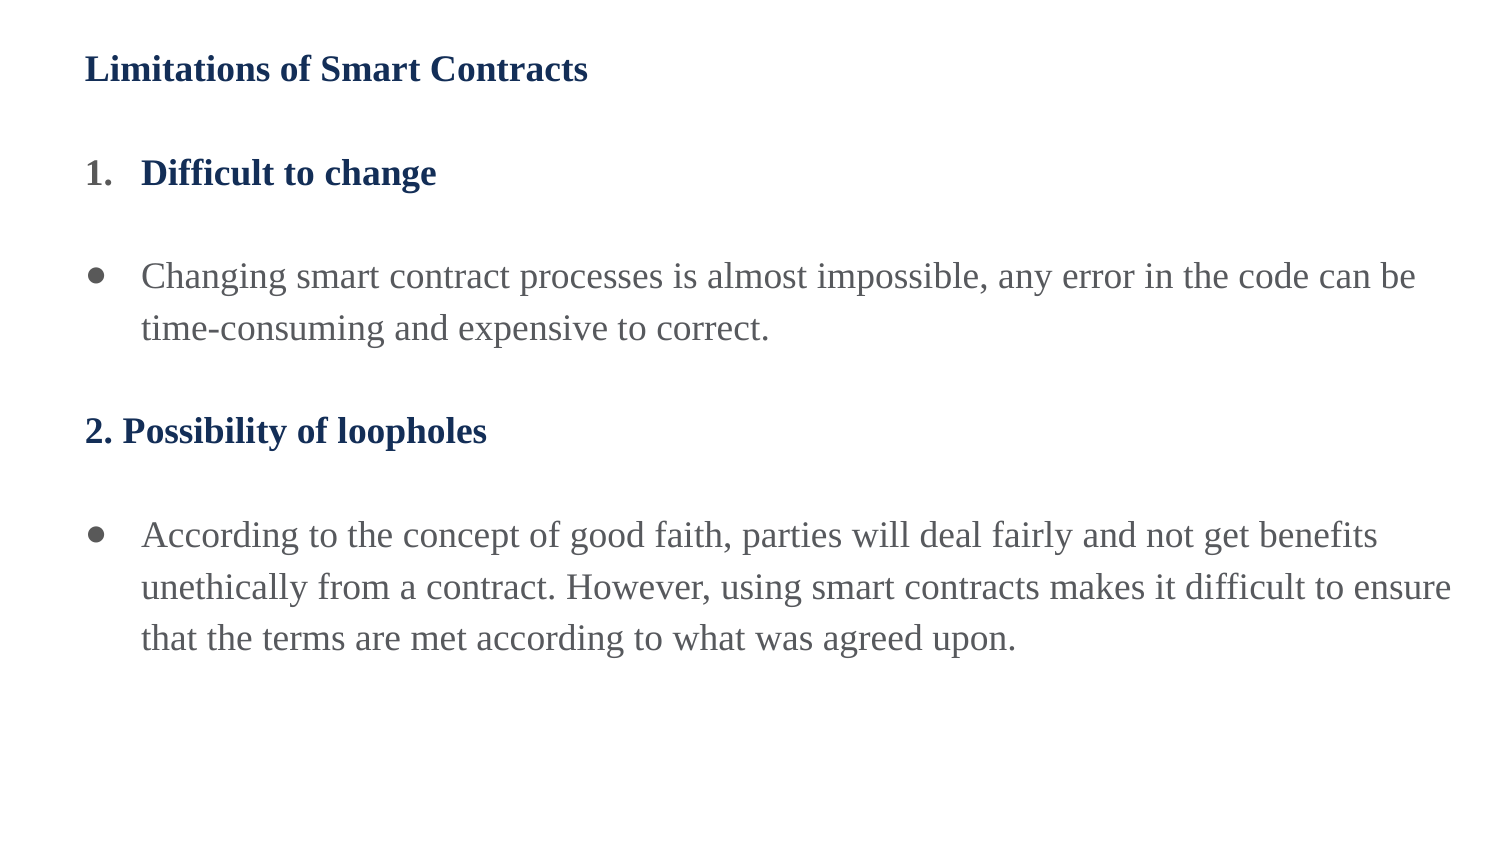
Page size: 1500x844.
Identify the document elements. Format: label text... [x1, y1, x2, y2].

list Limitations of Smart Contracts Difficult to change Changing smart contract processes is almost impossible, any error in the code can be time-consuming and expensive to correct. 2. Possibility of loopholes According to the concept of good faith, parties will deal fairly and not get benefits unethically from a contract. However, using smart contracts makes it difficult to ensure that the terms are met according to what was agreed upon. [51, 22, 1474, 799]
